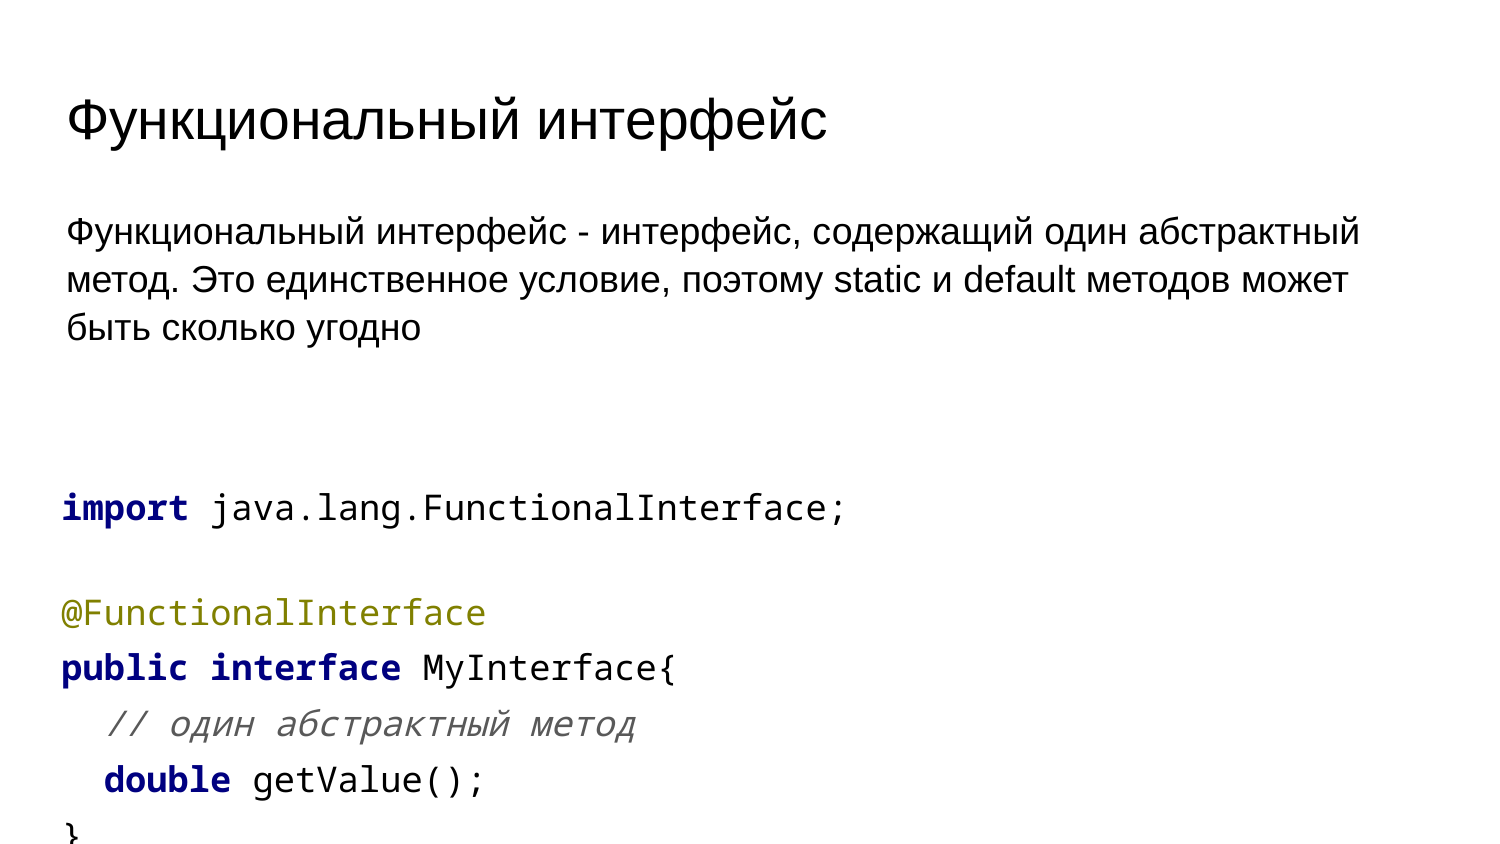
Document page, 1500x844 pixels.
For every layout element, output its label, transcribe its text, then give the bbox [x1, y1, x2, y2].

table_header import java.lang.FunctionalInterface; @FunctionalInterface public interface MyInterface{ // один абстрактный метод double getValue(); } [51, 465, 1177, 844]
title Функциональный интерфейс [51, 72, 1449, 167]
list Функциональный интерфейс - интерфейс, содержащий один абстрактный метод. Это единственное условие, поэтому static и default методов может быть сколько угодно [51, 189, 1449, 750]
